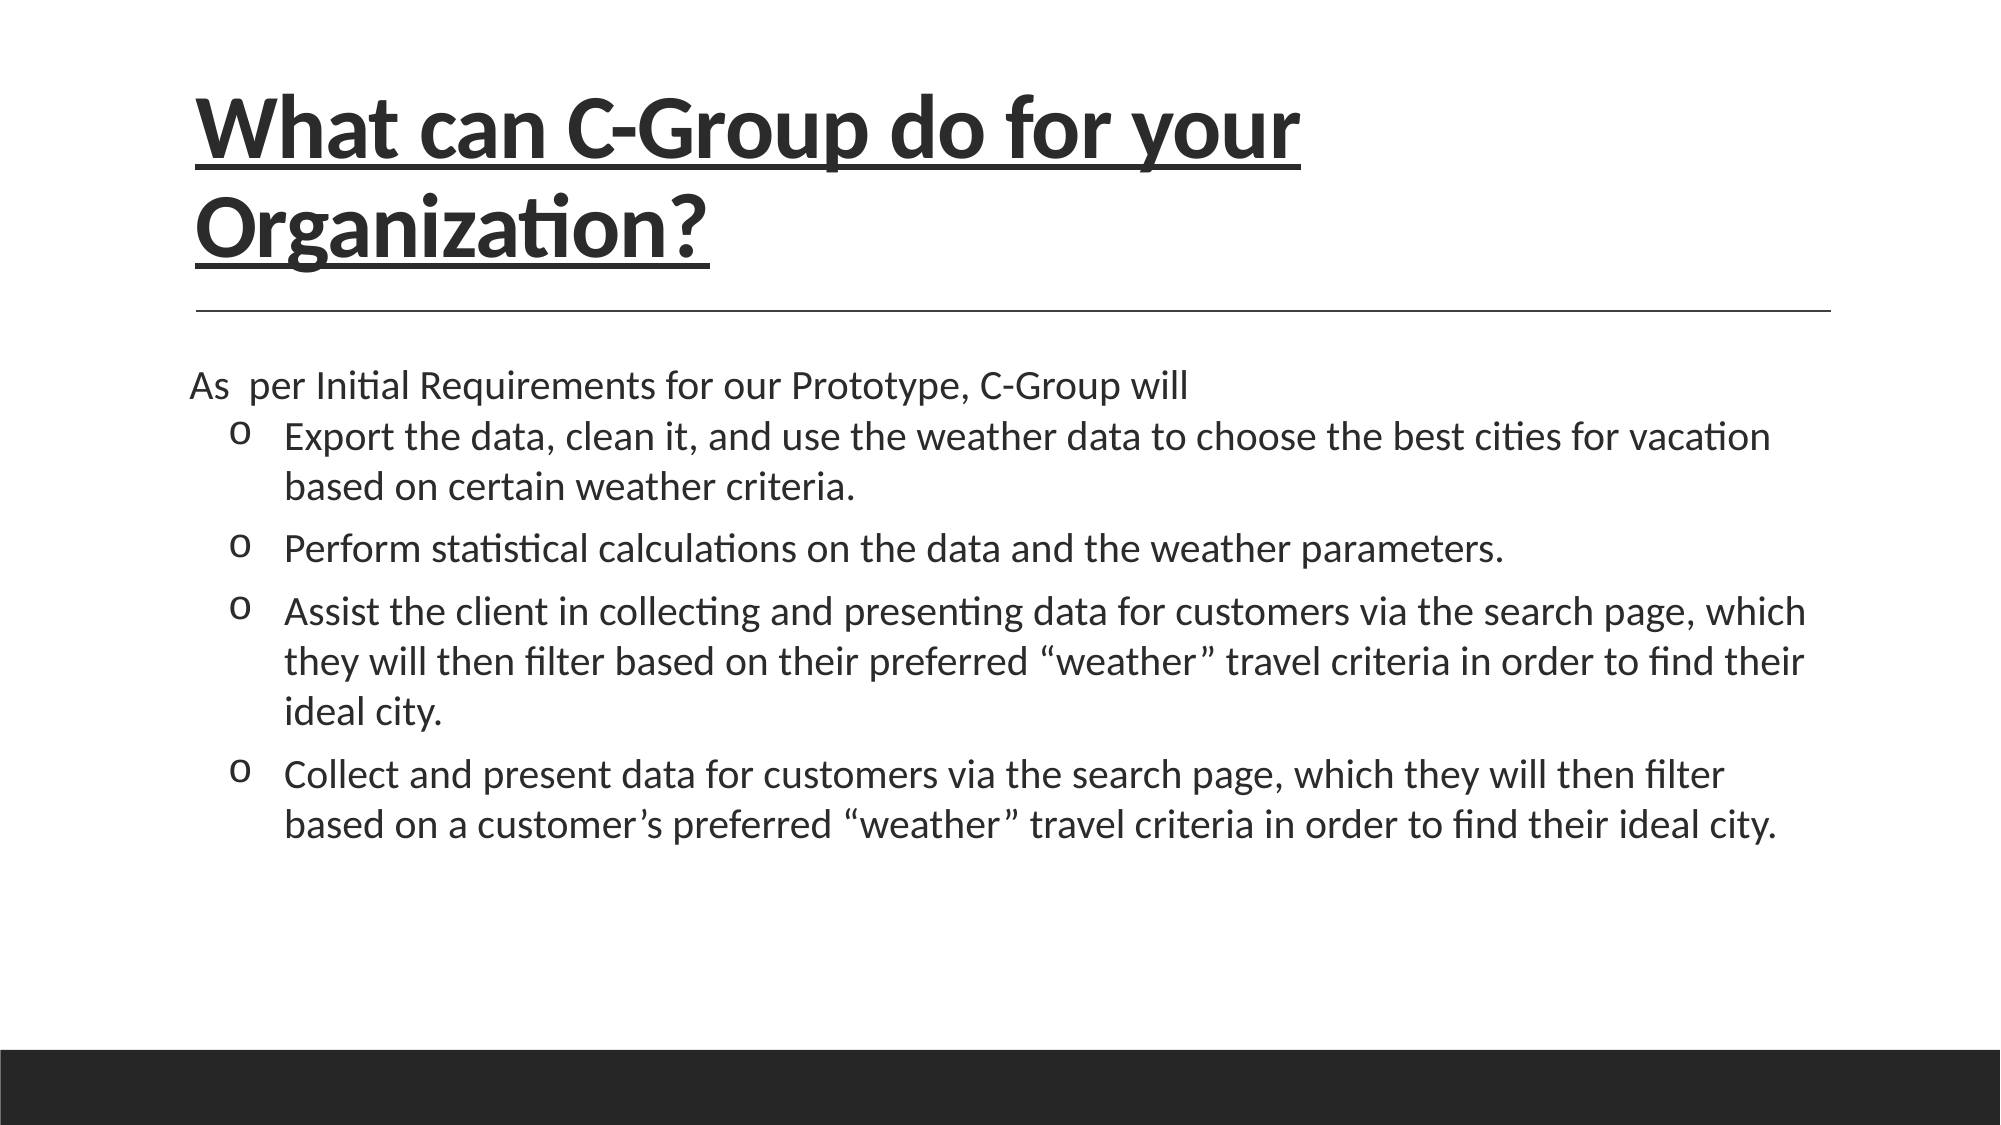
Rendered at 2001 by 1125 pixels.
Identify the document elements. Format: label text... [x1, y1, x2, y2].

list As per Initial Requirements for our Prototype, C-Group will Export the data, clean it, and use the weather data to choose the best cities for vacation based on certain weather criteria. Perform statistical calculations on the data and the weather parameters. Assist the client in collecting and presenting data for customers via the search page, which they will then filter based on their preferred “weather” travel criteria in order to find their ideal city. Collect and present data for customers via the search page, which they will then filter based on a customer’s preferred “weather” travel criteria in order to find their ideal city. [180, 345, 1830, 963]
title What can C-Group do for your Organization? [180, 47, 1830, 285]
